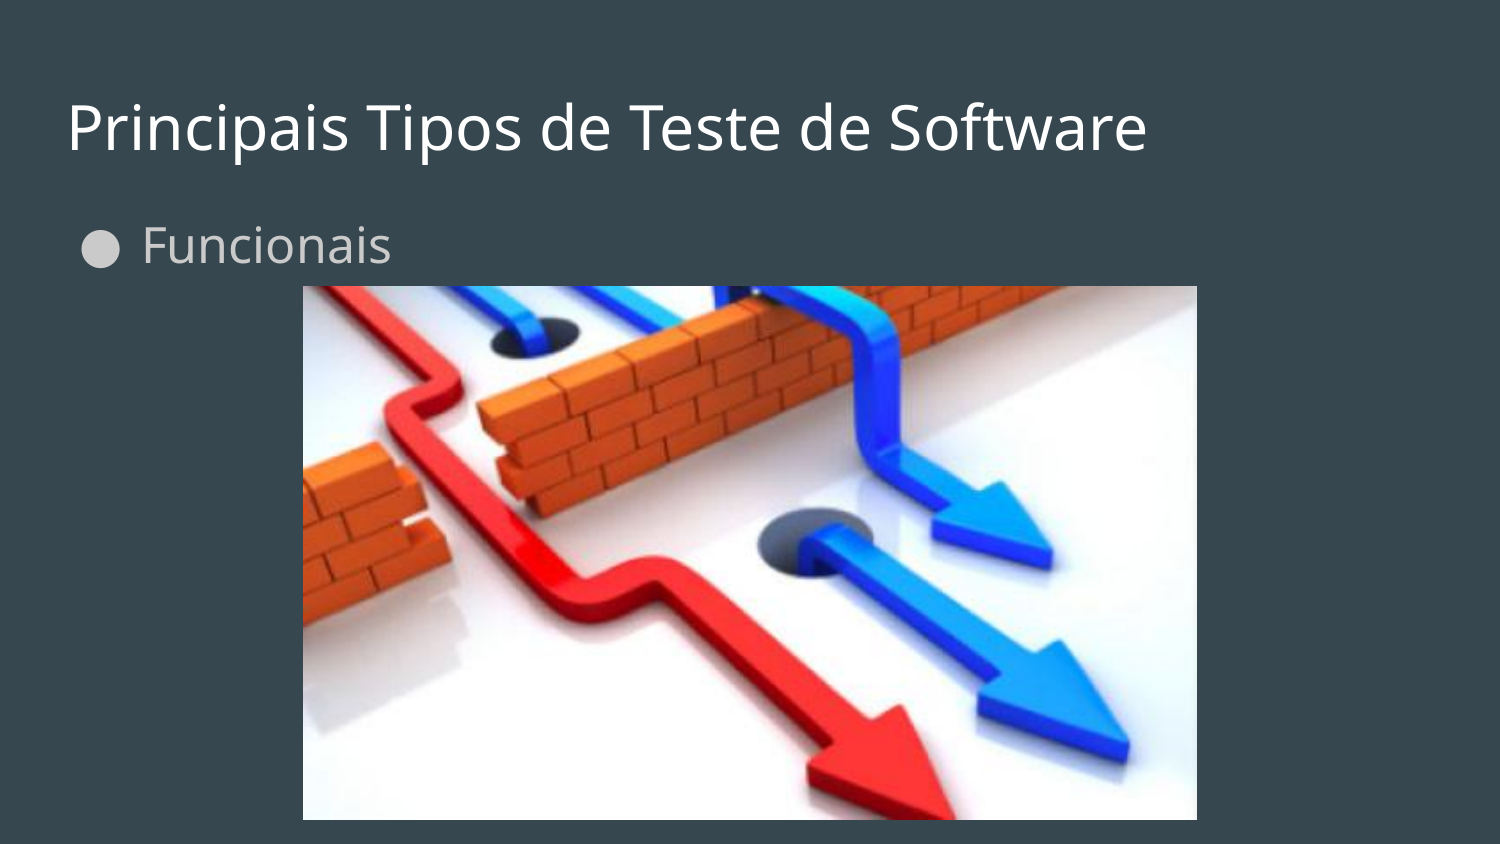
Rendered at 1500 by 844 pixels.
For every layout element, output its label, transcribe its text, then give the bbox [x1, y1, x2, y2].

picture [303, 286, 1197, 820]
title Principais Tipos de Teste de Software [51, 72, 1449, 167]
list Funcionais [51, 189, 1449, 750]
